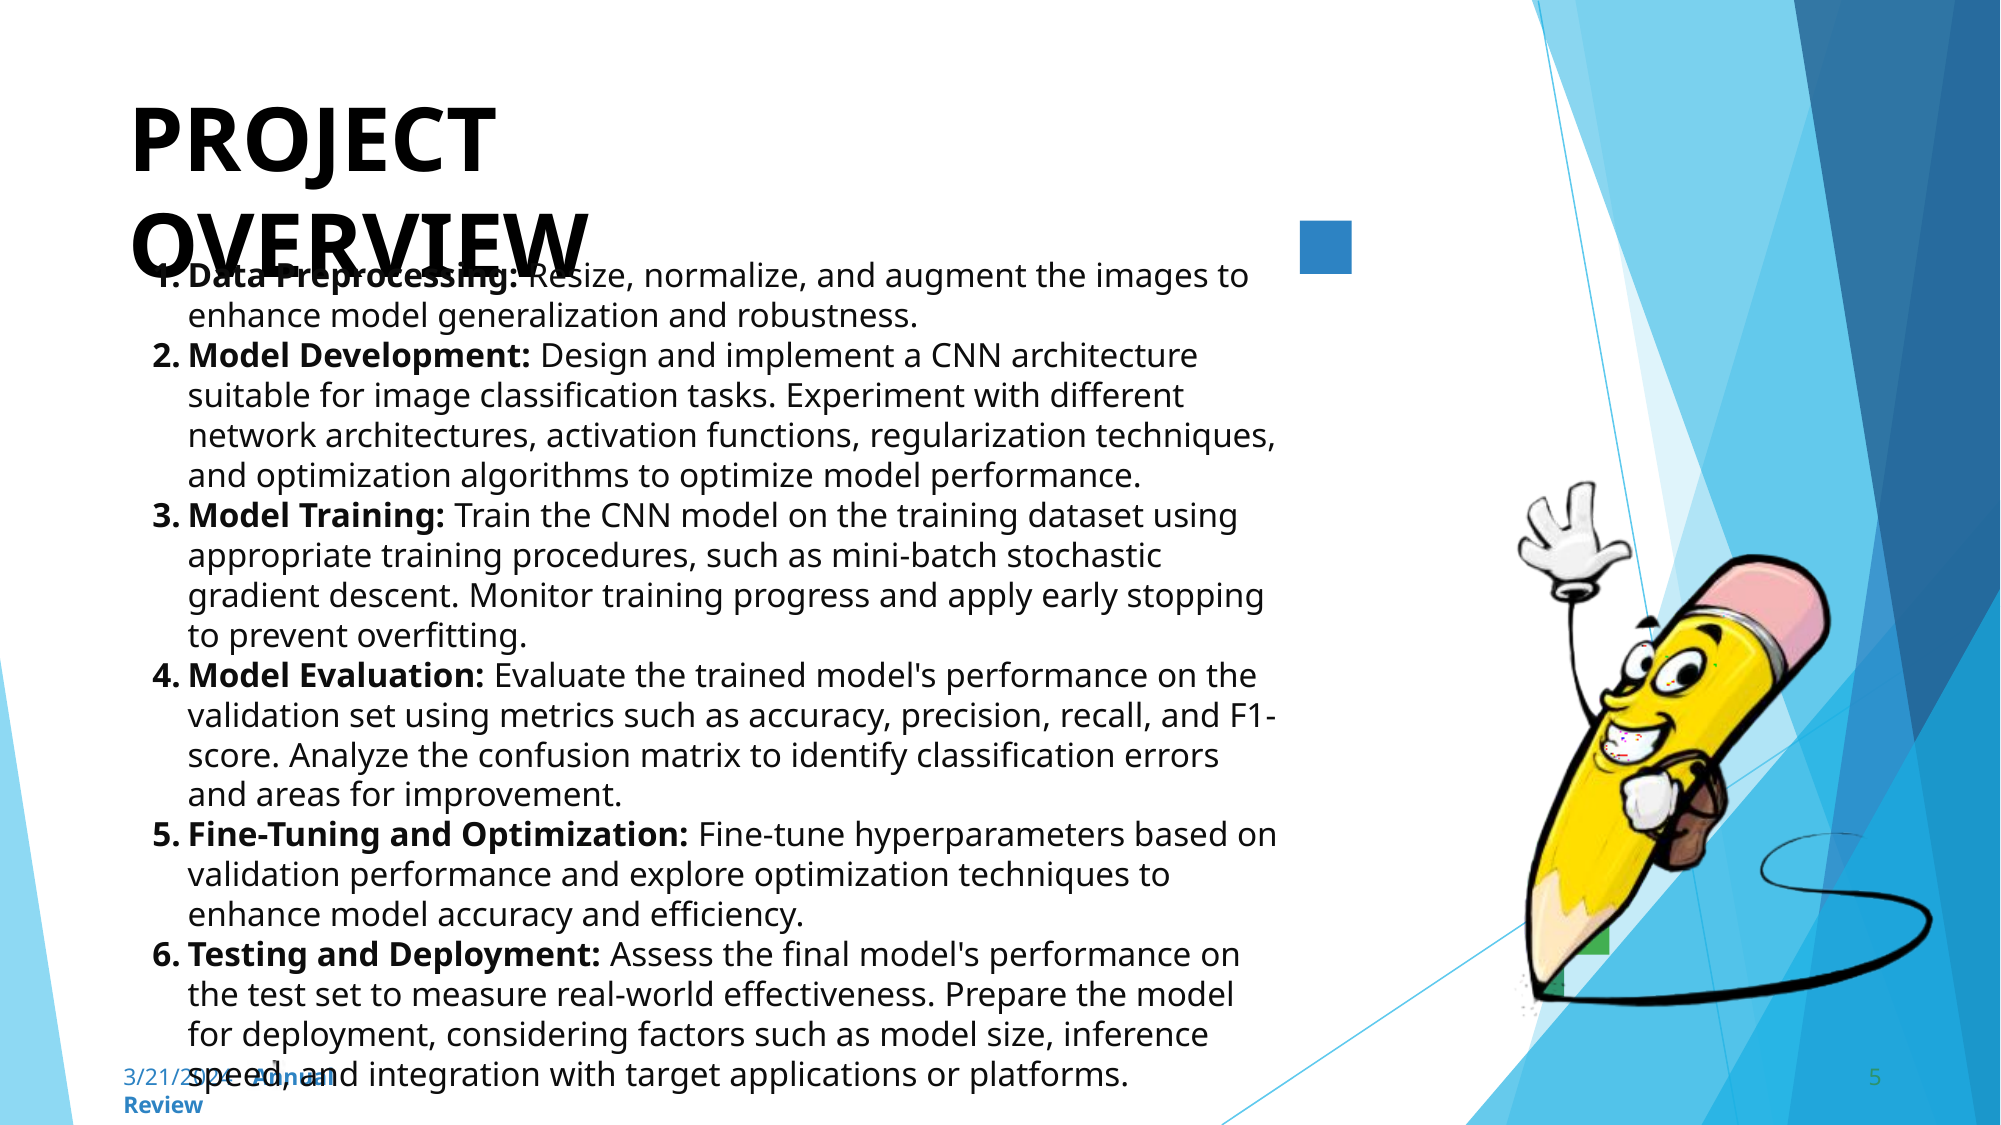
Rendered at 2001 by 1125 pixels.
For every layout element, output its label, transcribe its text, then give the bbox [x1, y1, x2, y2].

picture [110, 1060, 463, 1094]
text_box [1420, 434, 2000, 1060]
text_box Data Preprocessing: Resize, normalize, and augment the images to enhance model generalization and robustness. Model Development: Design and implement a CNN architecture suitable for image classification tasks. Experiment with different network architectures, activation functions, regularization techniques, and optimization algorithms to optimize model performance. Model Training: Train the CNN model on the training dataset using appropriate training procedures, such as mini-batch stochastic gradient descent. Monitor training progress and apply early stopping to prevent overfitting. Model Evaluation: Evaluate the trained model's performance on the validation set using metrics such as accuracy, precision, recall, and F1-score. Analyze the confusion matrix to identify classification errors and areas for improvement. Fine-Tuning and Optimization: Fine-tune hyperparameters based on validation performance and explore optimization techniques to enhance model accuracy and efficiency. Testing and Deployment: Assess the final model's performance on the test set to measure real-world effectiveness. Prepare the model for deployment, considering factors such as model size, inference speed, and integration with target applications or platforms. [137, 247, 1300, 1125]
slide_number 5 [1849, 1068, 1890, 1125]
text_box [1299, 220, 1352, 274]
title PROJECT OVERVIEW [126, 79, 991, 296]
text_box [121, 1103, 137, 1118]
